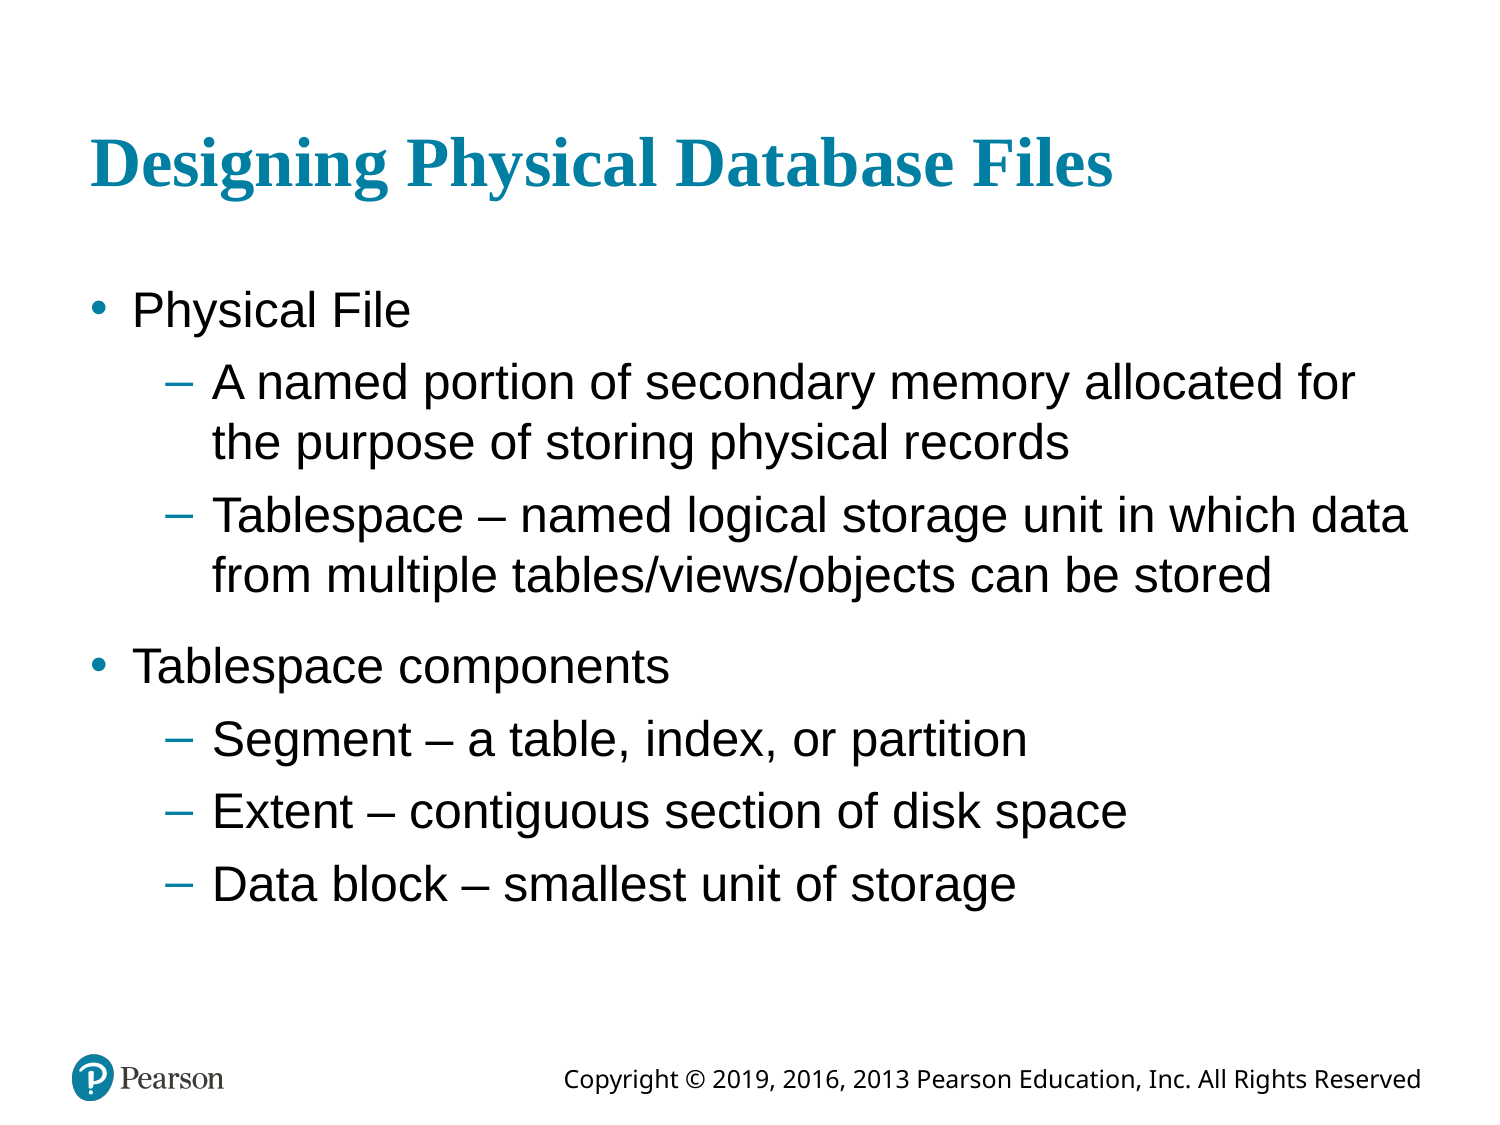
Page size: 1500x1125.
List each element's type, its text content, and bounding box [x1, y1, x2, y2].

picture [80, 1063, 106, 1088]
list Physical File A named portion of secondary memory allocated for the purpose of storing physical records Tablespace – named logical storage unit in which data from multiple tables/views/objects can be stored Tablespace components Segment – a table, index, or partition Extent – contiguous section of disk space Data block – smallest unit of storage [75, 262, 1425, 915]
picture [98, 1054, 224, 1101]
title Designing Physical Database Files [75, 35, 1425, 216]
picture [72, 1054, 88, 1070]
picture [72, 1087, 83, 1101]
